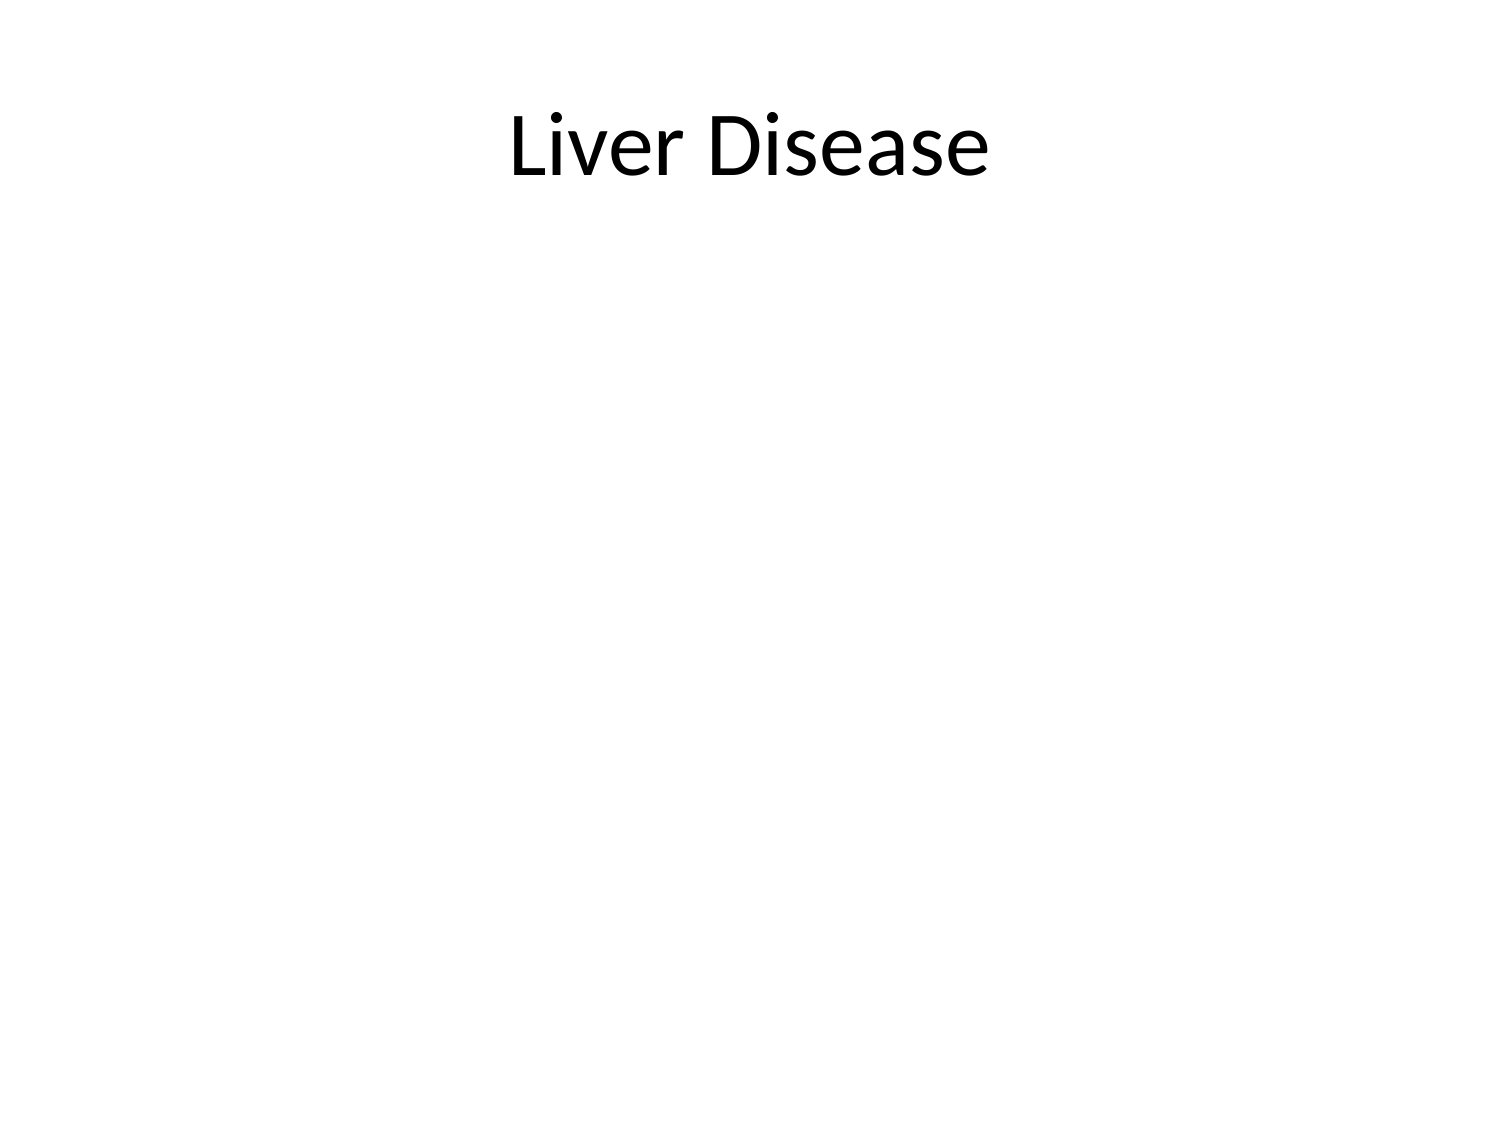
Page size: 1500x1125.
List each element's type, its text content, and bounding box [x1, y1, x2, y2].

title Liver Disease [75, 45, 1425, 233]
